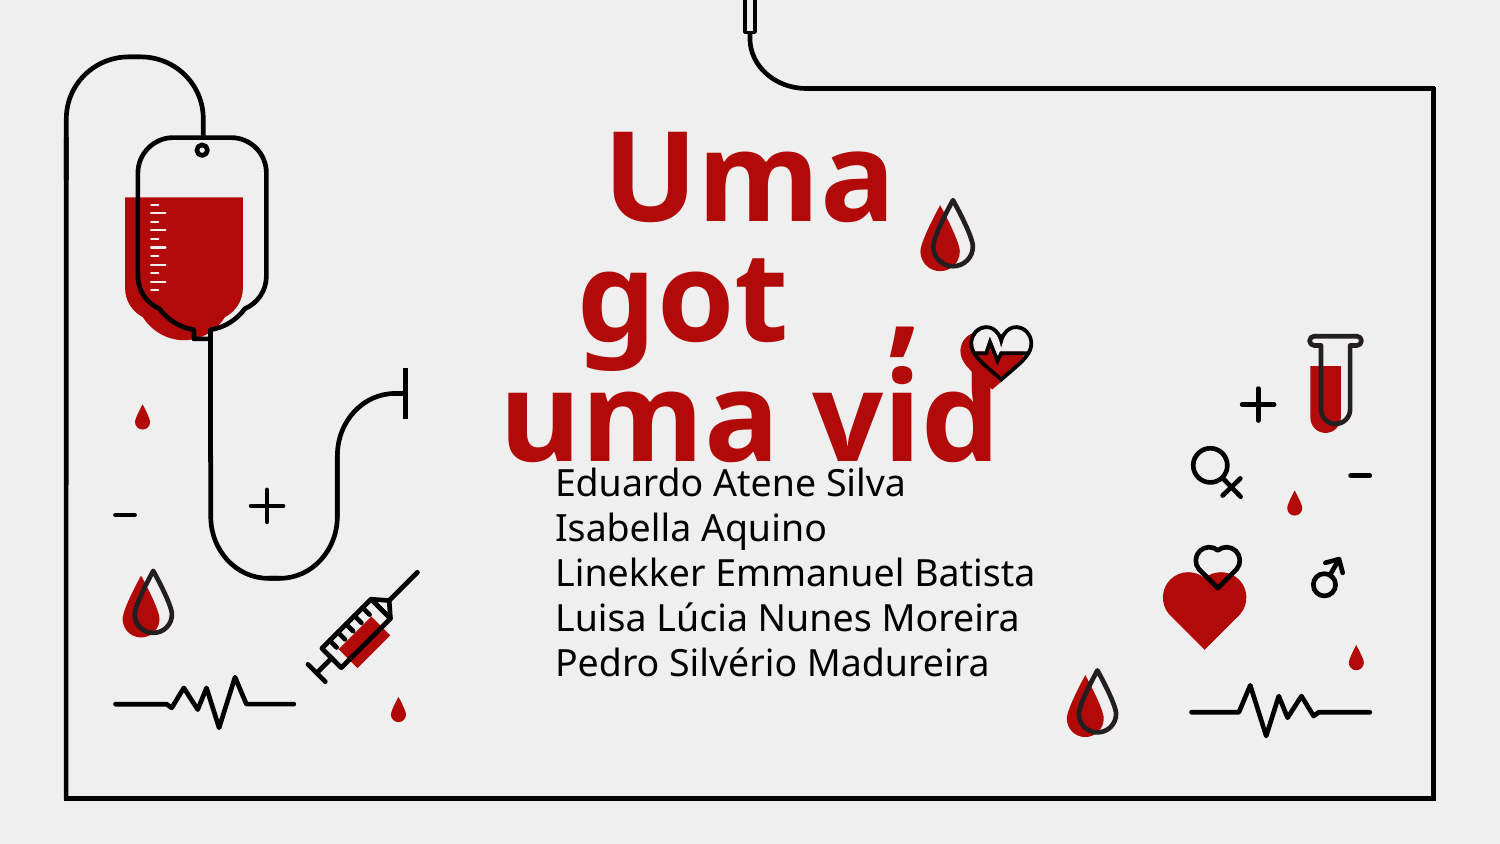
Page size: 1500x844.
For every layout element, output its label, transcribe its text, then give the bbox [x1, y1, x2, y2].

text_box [959, 324, 1035, 390]
title Uma got , uma vid [413, 114, 1087, 498]
subtitle Eduardo Atene Silva Isabella Aquino Linekker Emmanuel Batista Luisa Lúcia Nunes Moreira Pedro Silvério Madureira [539, 457, 1301, 730]
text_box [920, 199, 974, 272]
